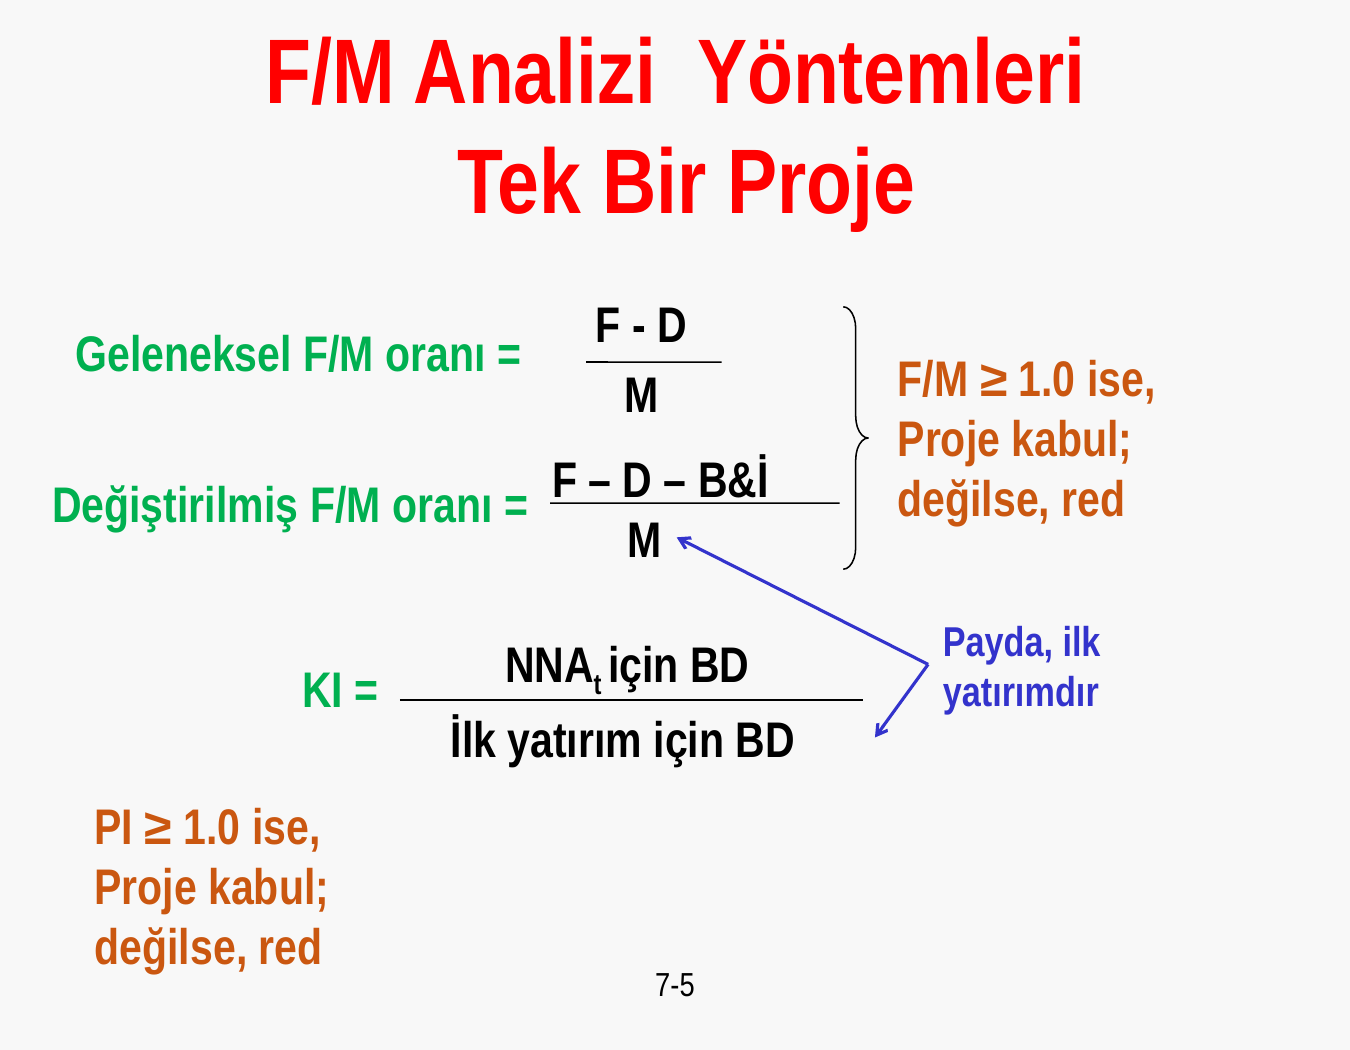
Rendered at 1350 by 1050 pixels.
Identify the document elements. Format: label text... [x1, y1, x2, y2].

text_box Payda, ilk yatırımdır [932, 606, 1241, 722]
text_box F/M Analizi Yöntemleri Tek Bir Proje [94, 19, 1258, 224]
text_box KI = [287, 649, 428, 725]
text_box F/M ≥ 1.0 ise, Proje kabul; değilse, red [882, 338, 1171, 534]
slide_number 7-5 [584, 956, 766, 1027]
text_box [60, 285, 799, 431]
text_box PI ≥ 1.0 ise, Proje kabul; değilse, red [80, 787, 345, 983]
text_box [843, 306, 869, 536]
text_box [37, 440, 846, 602]
text_box NNAt için BD [490, 624, 765, 699]
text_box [676, 537, 929, 666]
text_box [874, 664, 929, 738]
text_box İlk yatırım için BD [435, 709, 811, 775]
